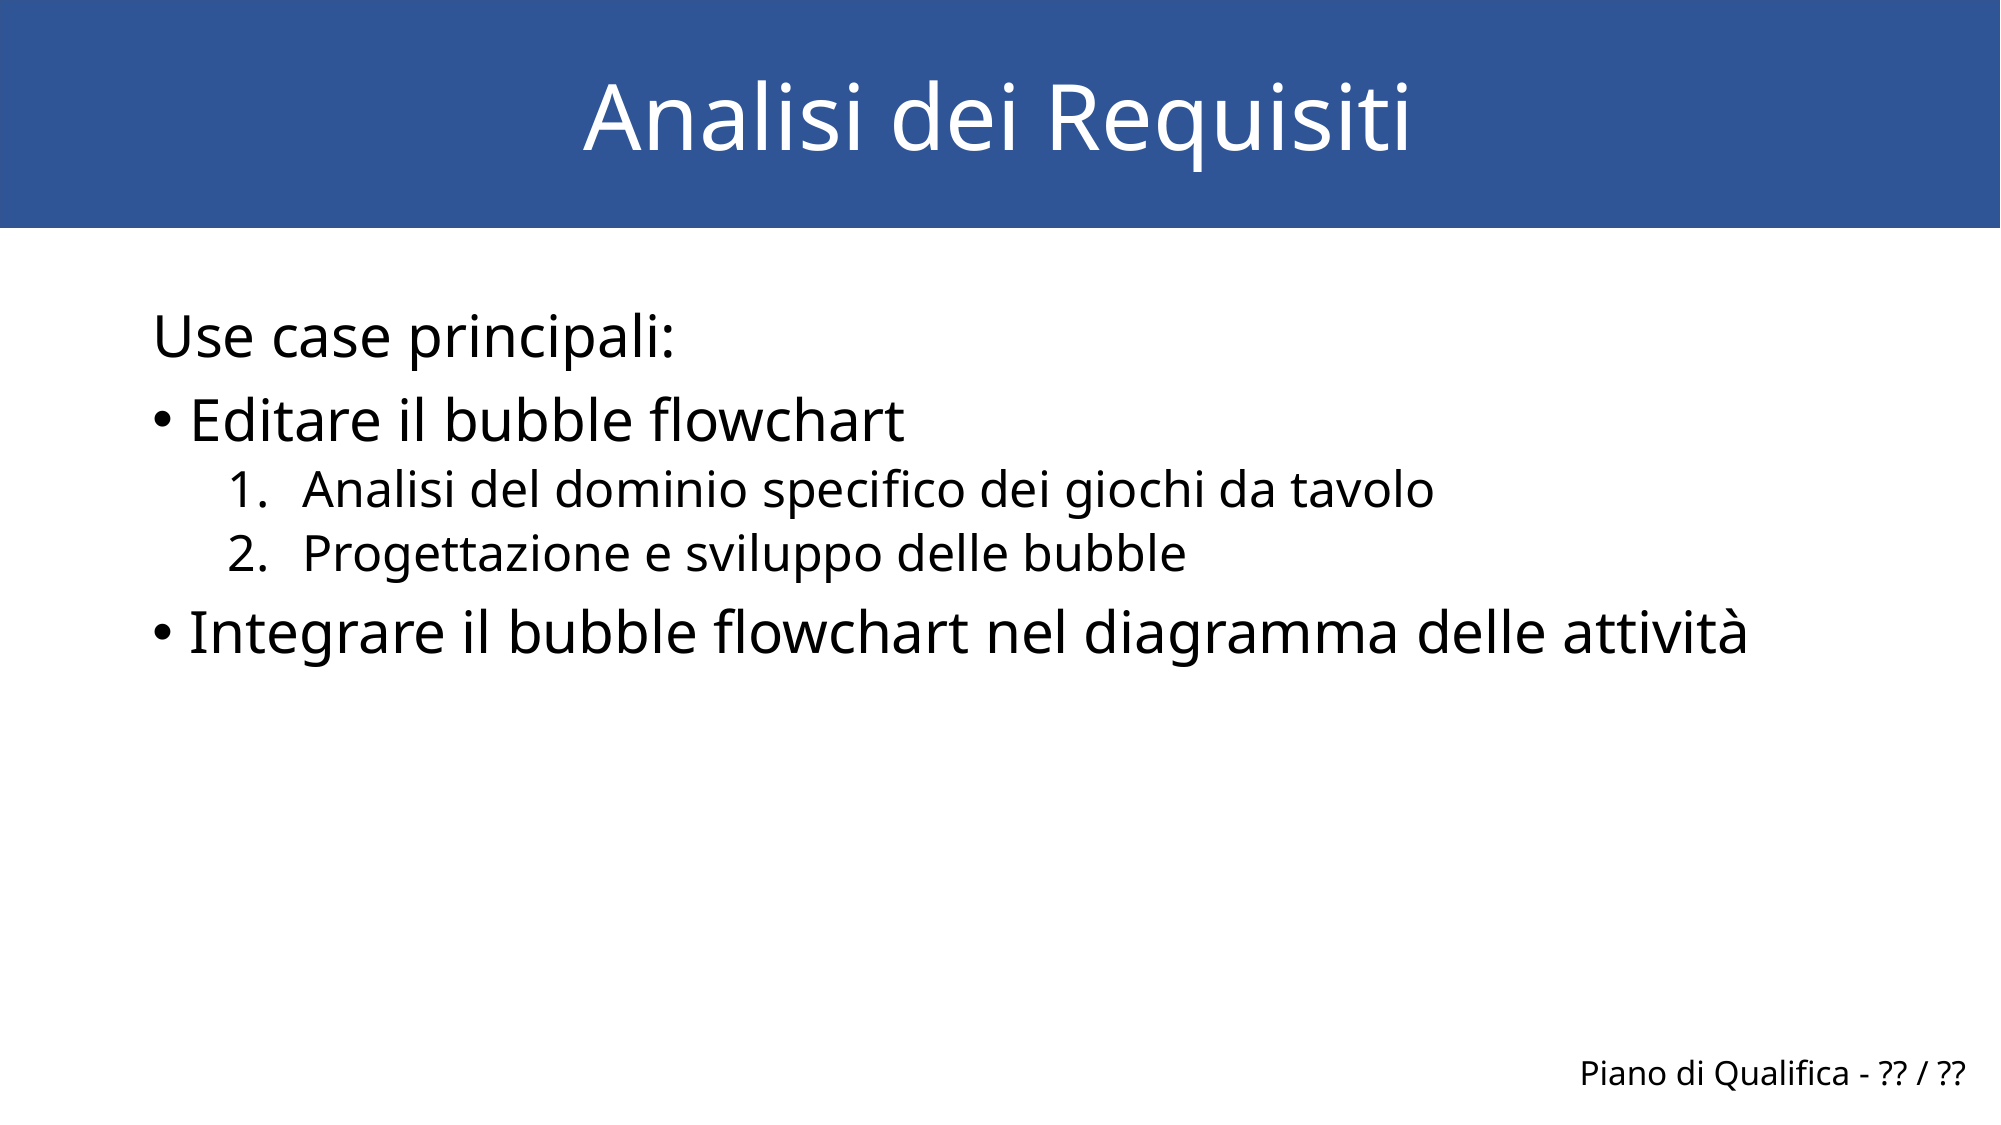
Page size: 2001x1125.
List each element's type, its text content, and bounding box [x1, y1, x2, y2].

text_box Piano di Qualifica - ?? / ?? [1547, 1044, 1982, 1100]
text_box Analisi dei Requisiti [0, 0, 2000, 228]
list Use case principali: Editare il bubble flowchart Analisi del dominio specifico dei giochi da tavolo Progettazione e sviluppo delle bubble Integrare il bubble flowchart nel diagramma delle attività [137, 299, 1863, 1014]
